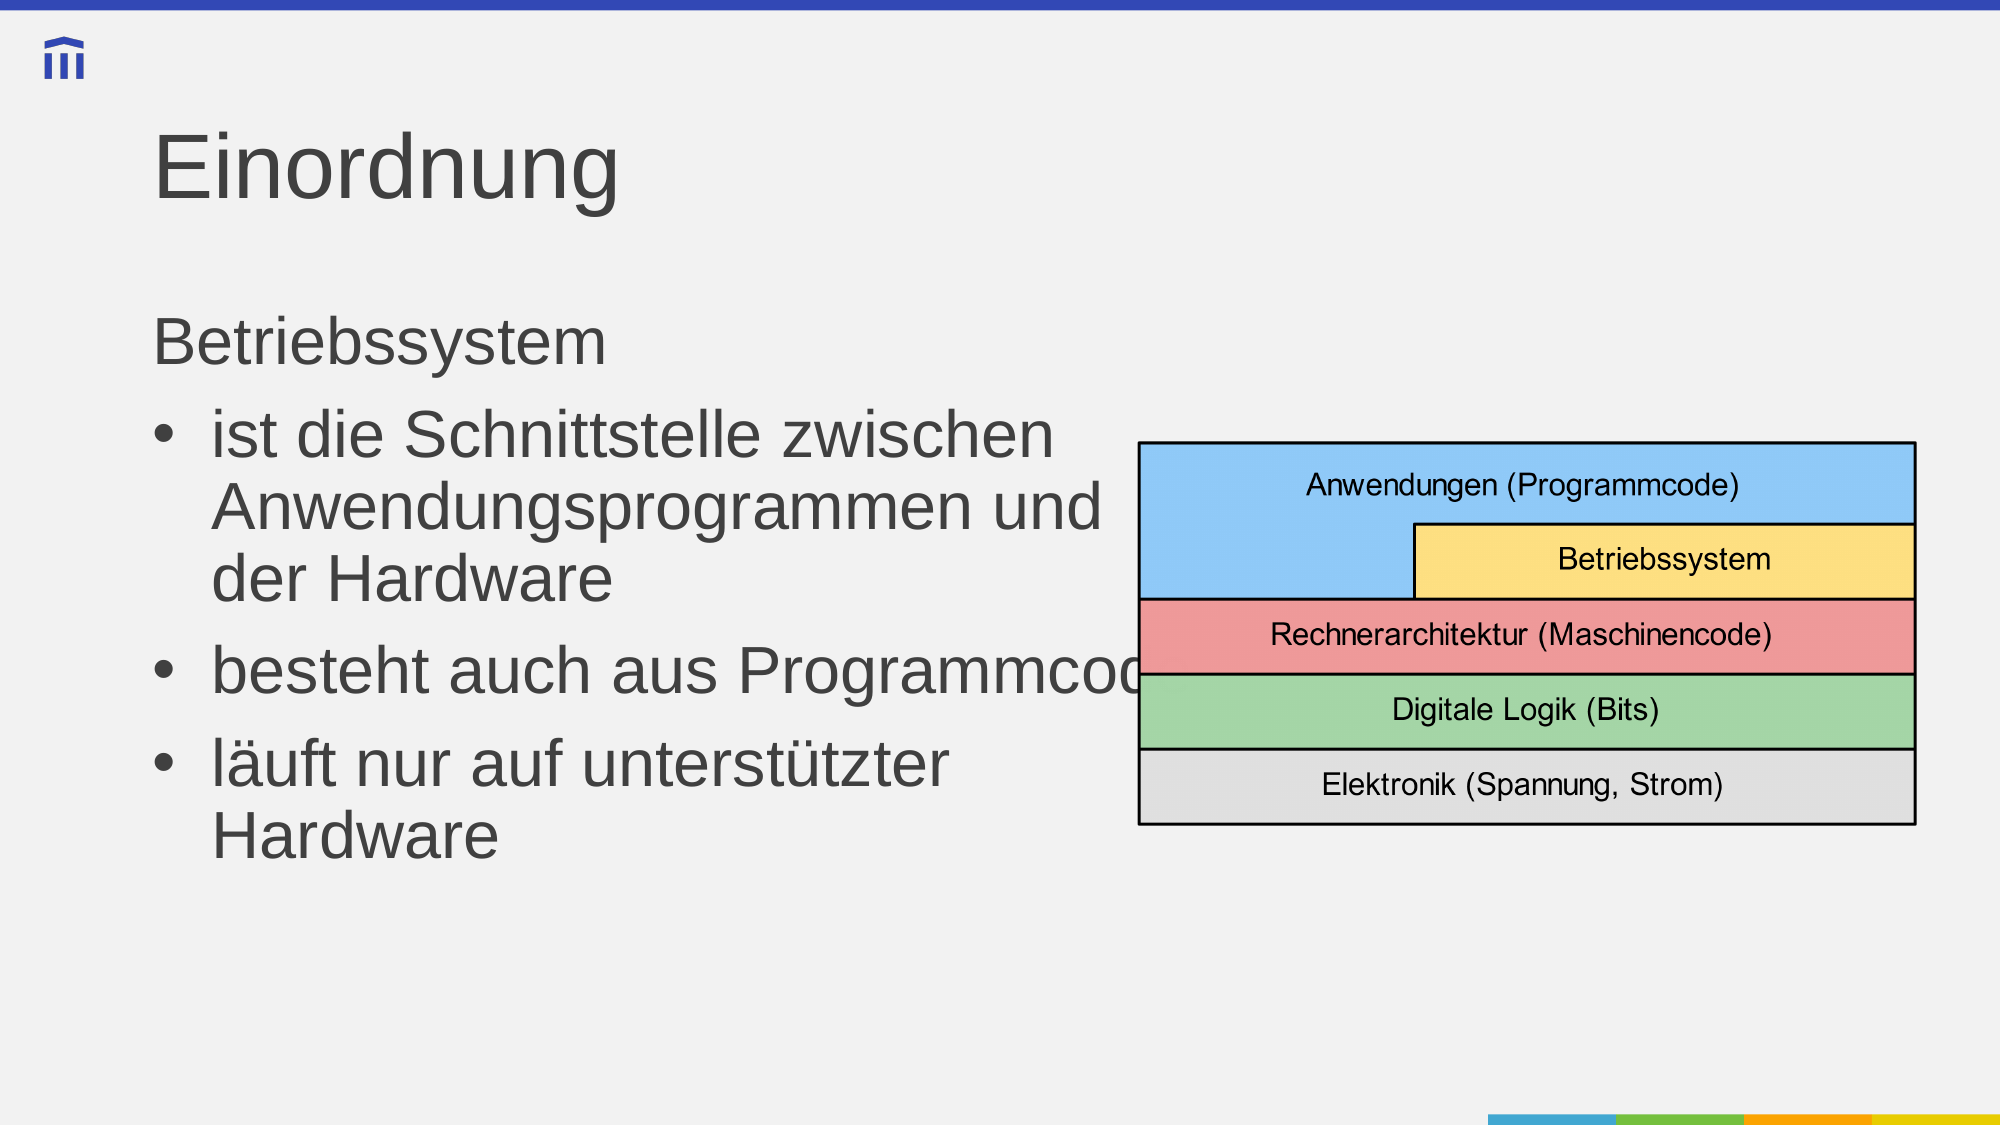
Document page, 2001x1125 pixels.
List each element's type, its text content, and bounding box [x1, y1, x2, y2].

picture [1114, 424, 1940, 850]
picture [42, 34, 86, 81]
list Betriebssystem ist die Schnittstelle zwischen Anwendungsprogrammen und der Hardware besteht auch aus Programmcode läuft nur auf unterstützter Hardware [137, 299, 1863, 1014]
title Einordnung [137, 59, 1863, 278]
